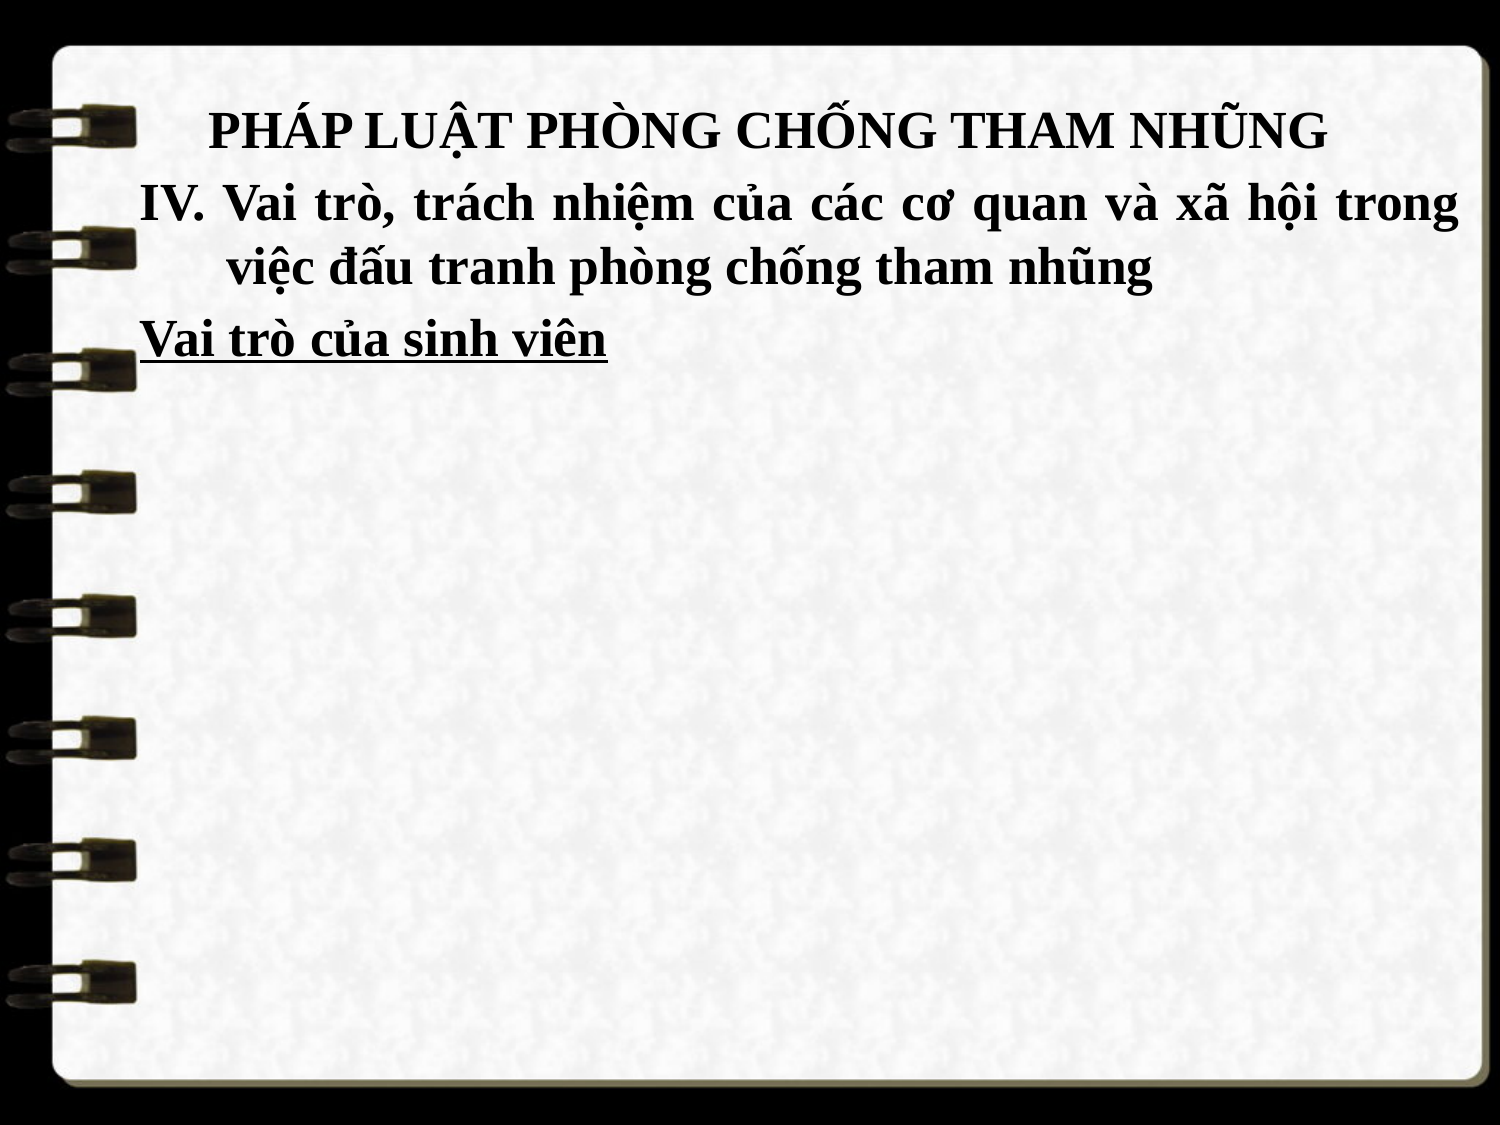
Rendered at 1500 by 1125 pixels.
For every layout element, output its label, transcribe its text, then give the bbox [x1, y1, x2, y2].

text_box PHÁP LUẬT PHÒNG CHỐNG THAM NHŨNG IV. Vai trò, trách nhiệm của các cơ quan và xã hội trong việc đấu tranh phòng chống tham nhũng Vai trò của sinh viên [124, 87, 1475, 375]
picture [0, 0, 1500, 1125]
